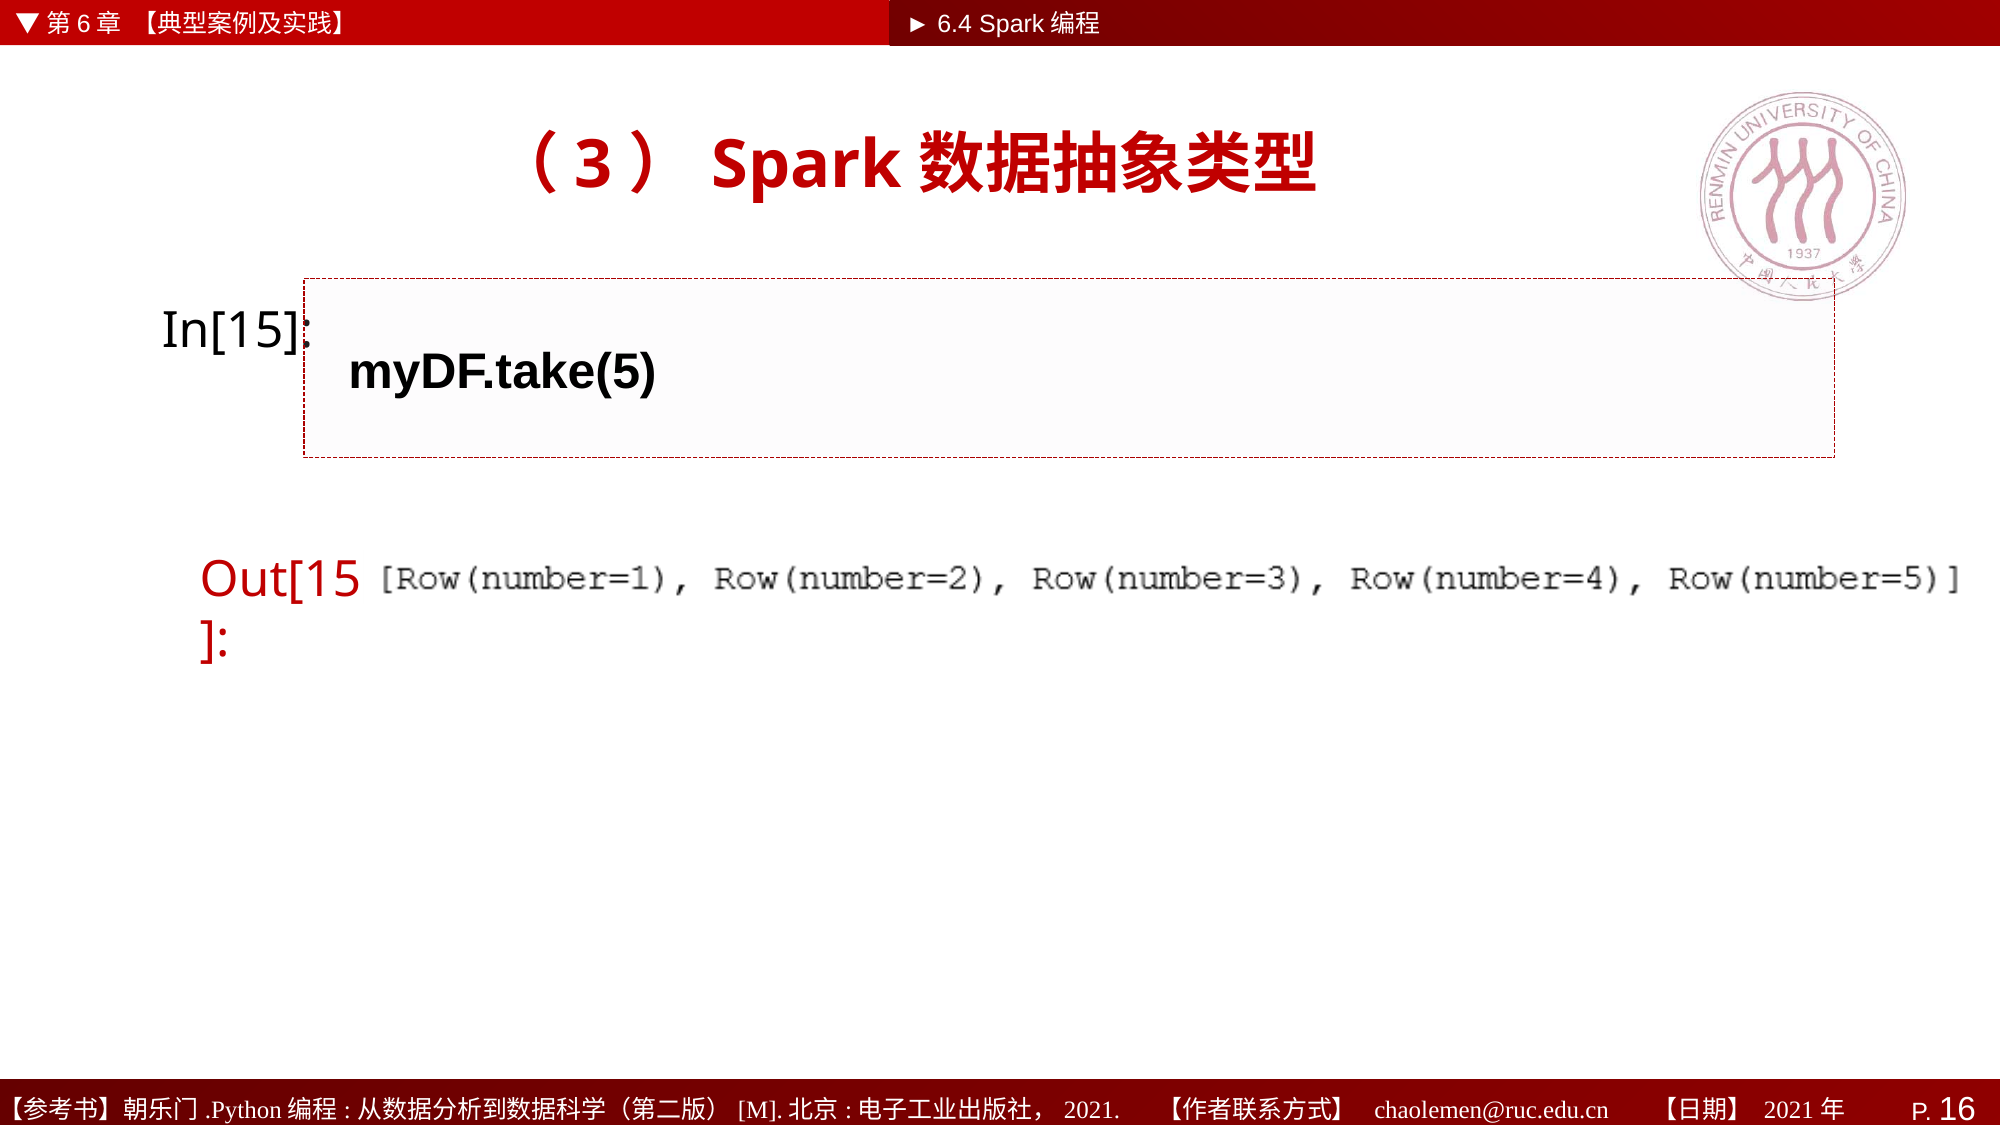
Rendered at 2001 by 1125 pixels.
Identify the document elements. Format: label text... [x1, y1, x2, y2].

picture [362, 550, 1990, 604]
text_box Out[15]: [184, 538, 387, 674]
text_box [147, 278, 1835, 458]
list ▼第6章 【典型案例及实践】 [0, 0, 725, 43]
list ► 6.4 Spark编程 [890, 0, 1249, 43]
picture [1696, 89, 1910, 304]
title （3）Spark数据抽象类型 [101, 92, 1710, 229]
